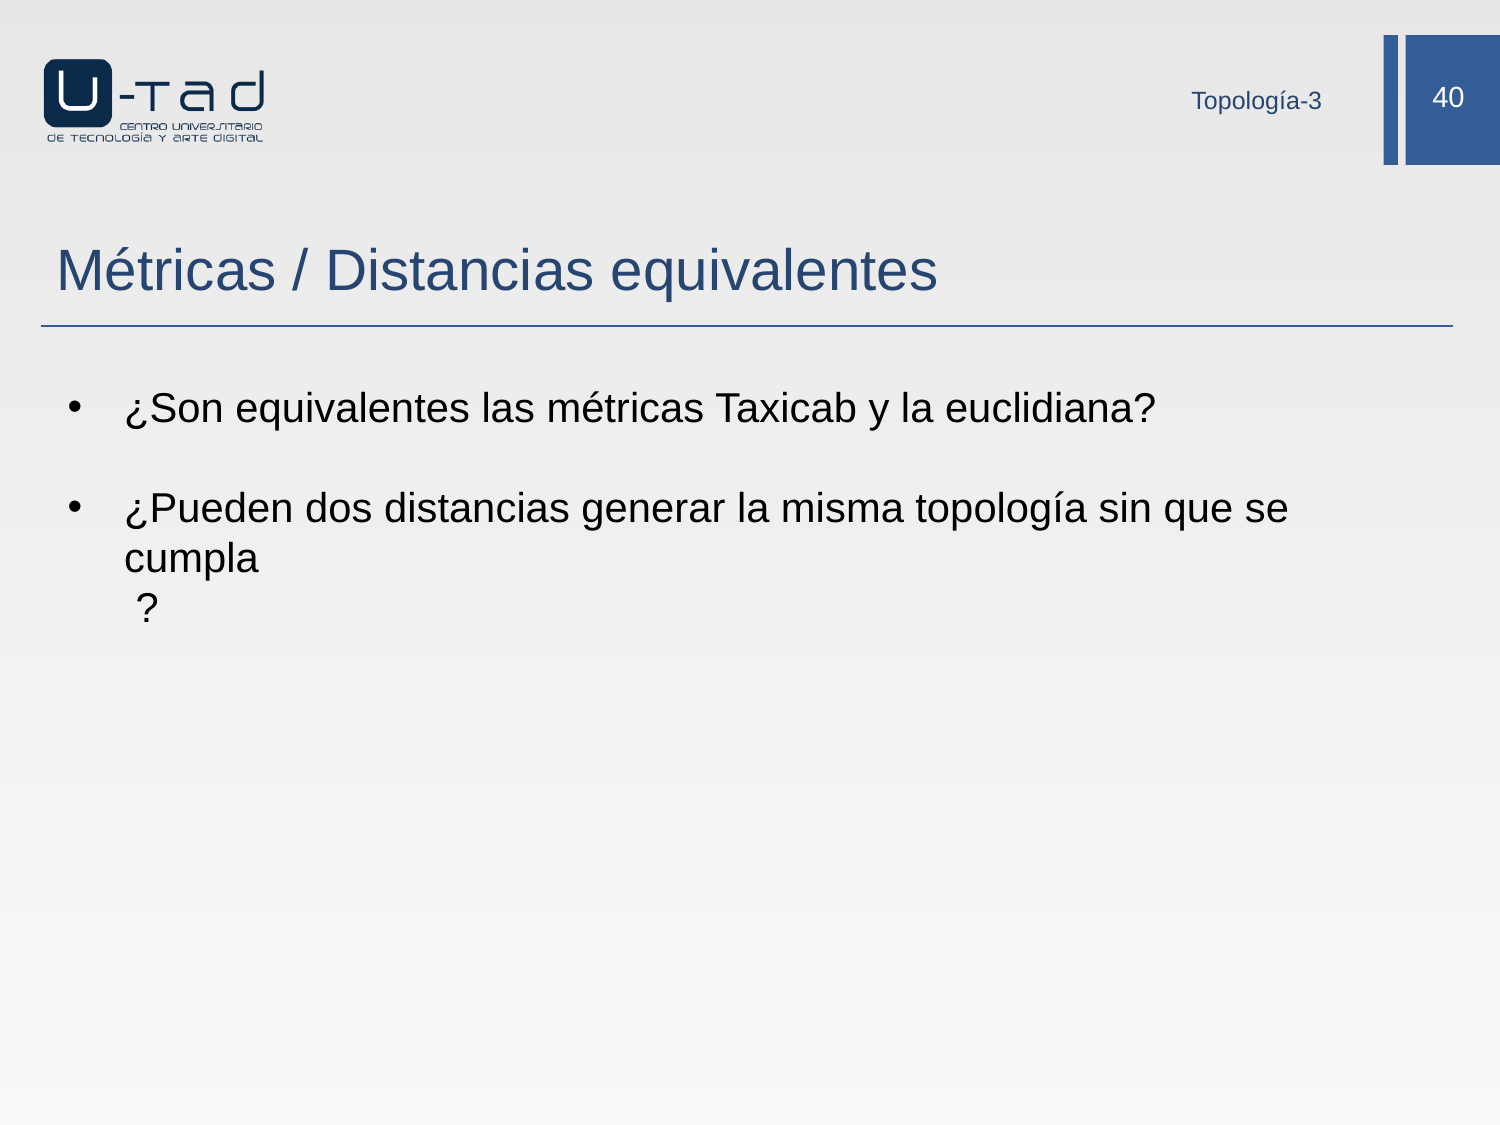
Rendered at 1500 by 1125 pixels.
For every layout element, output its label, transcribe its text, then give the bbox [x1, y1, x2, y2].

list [40, 372, 1454, 1036]
title Métricas / Distancias equivalentes [41, 208, 1453, 327]
footer Topología-3 [747, 78, 1338, 128]
picture [17, 49, 290, 151]
